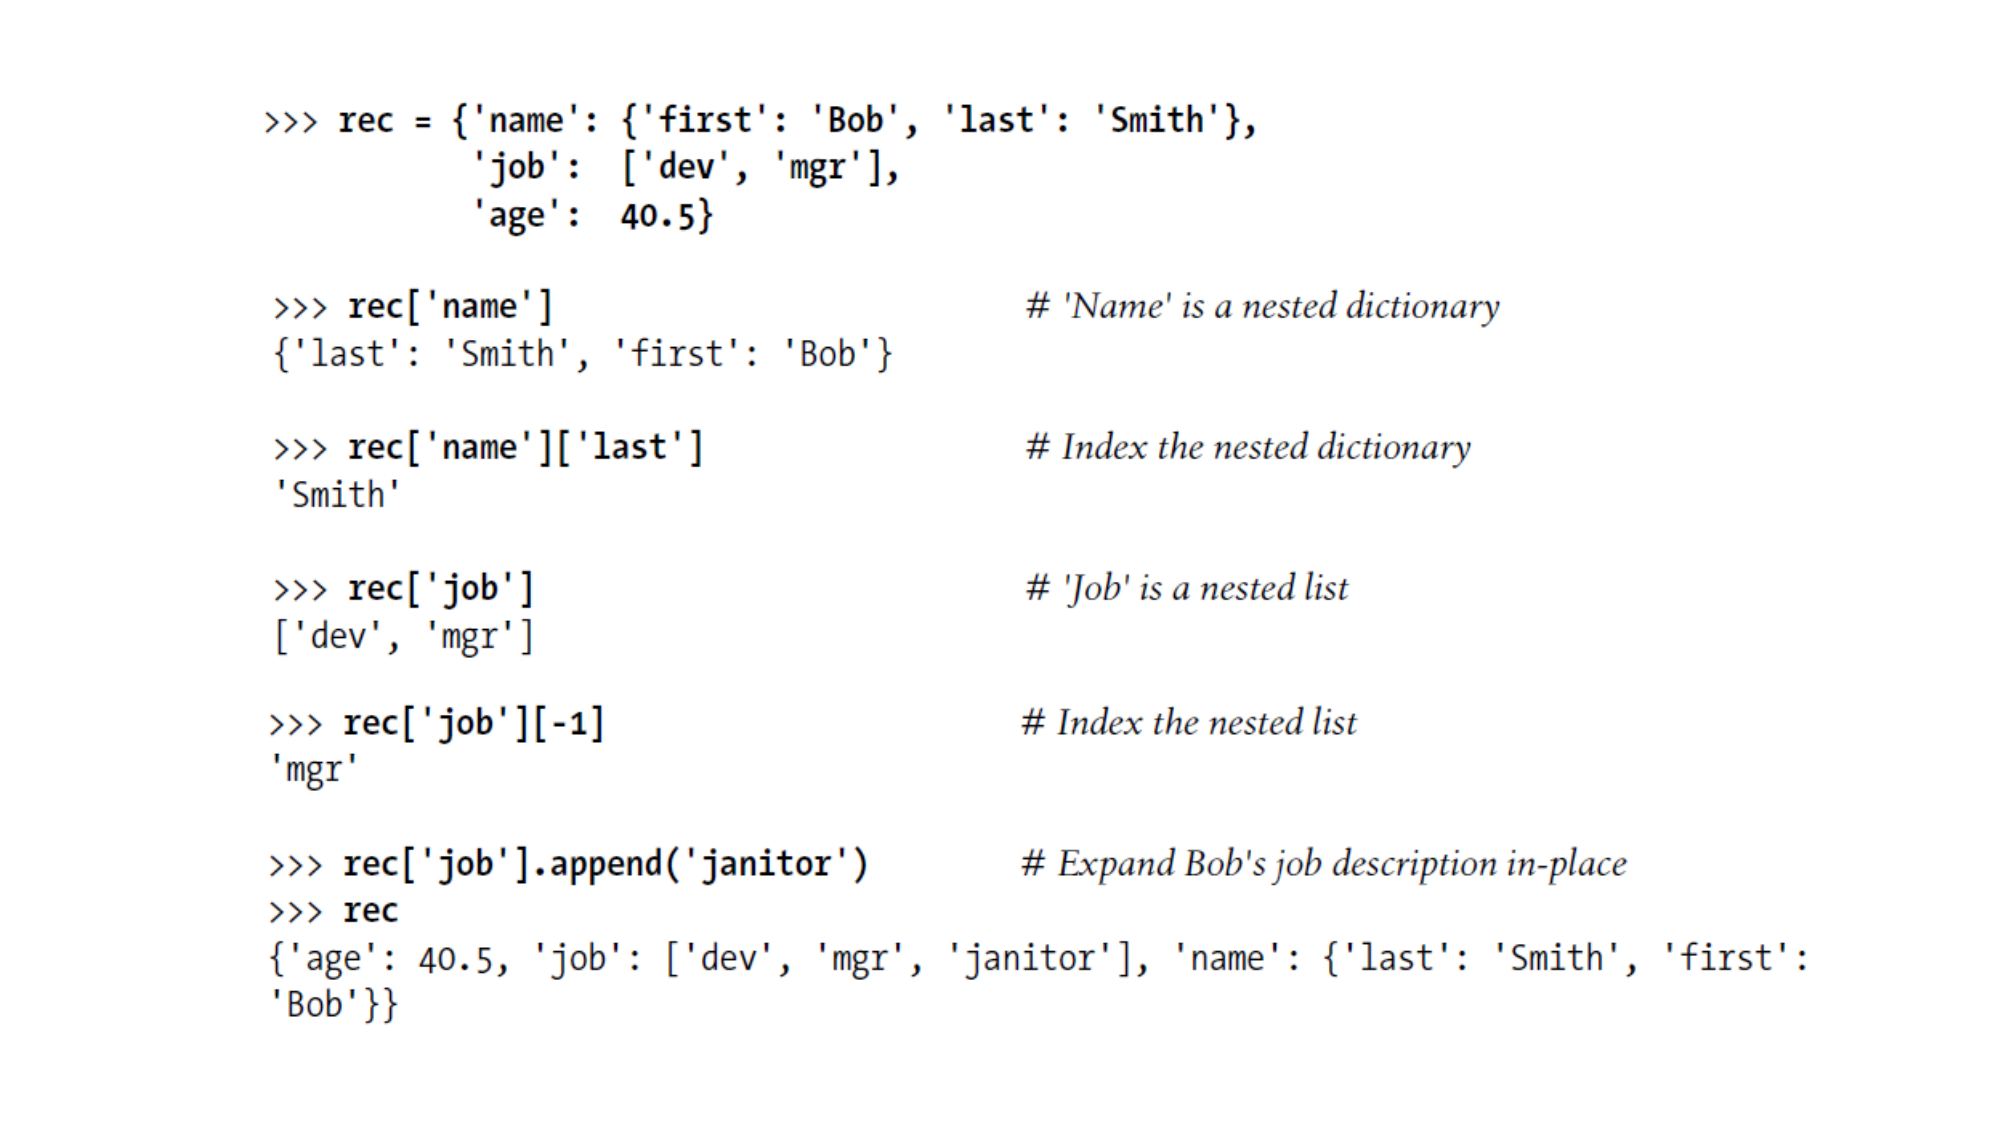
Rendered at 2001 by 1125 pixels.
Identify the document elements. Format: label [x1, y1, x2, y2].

text_box [244, 89, 1816, 1036]
